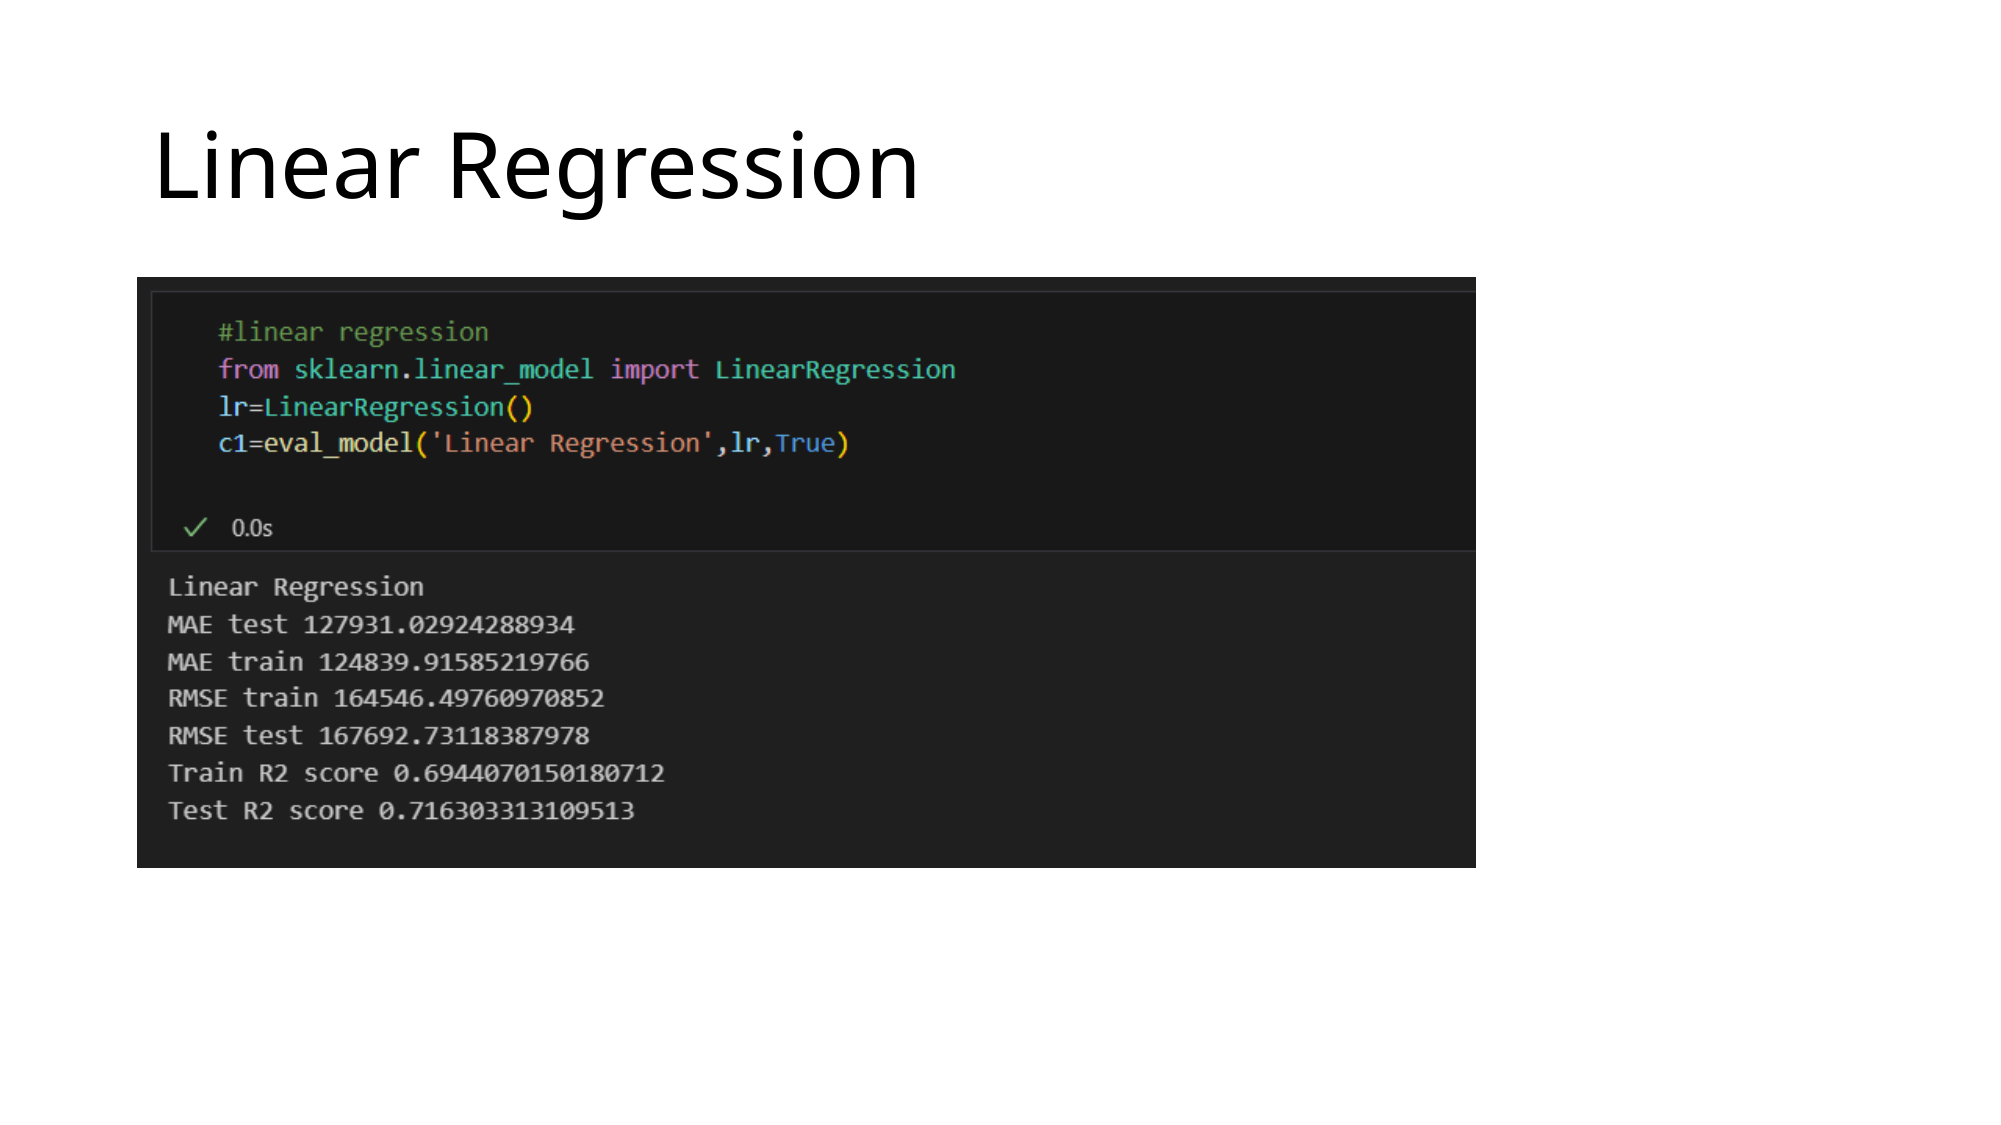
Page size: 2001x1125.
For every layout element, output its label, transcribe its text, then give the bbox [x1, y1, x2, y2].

title Linear Regression [137, 59, 1863, 278]
picture [136, 276, 1476, 869]
